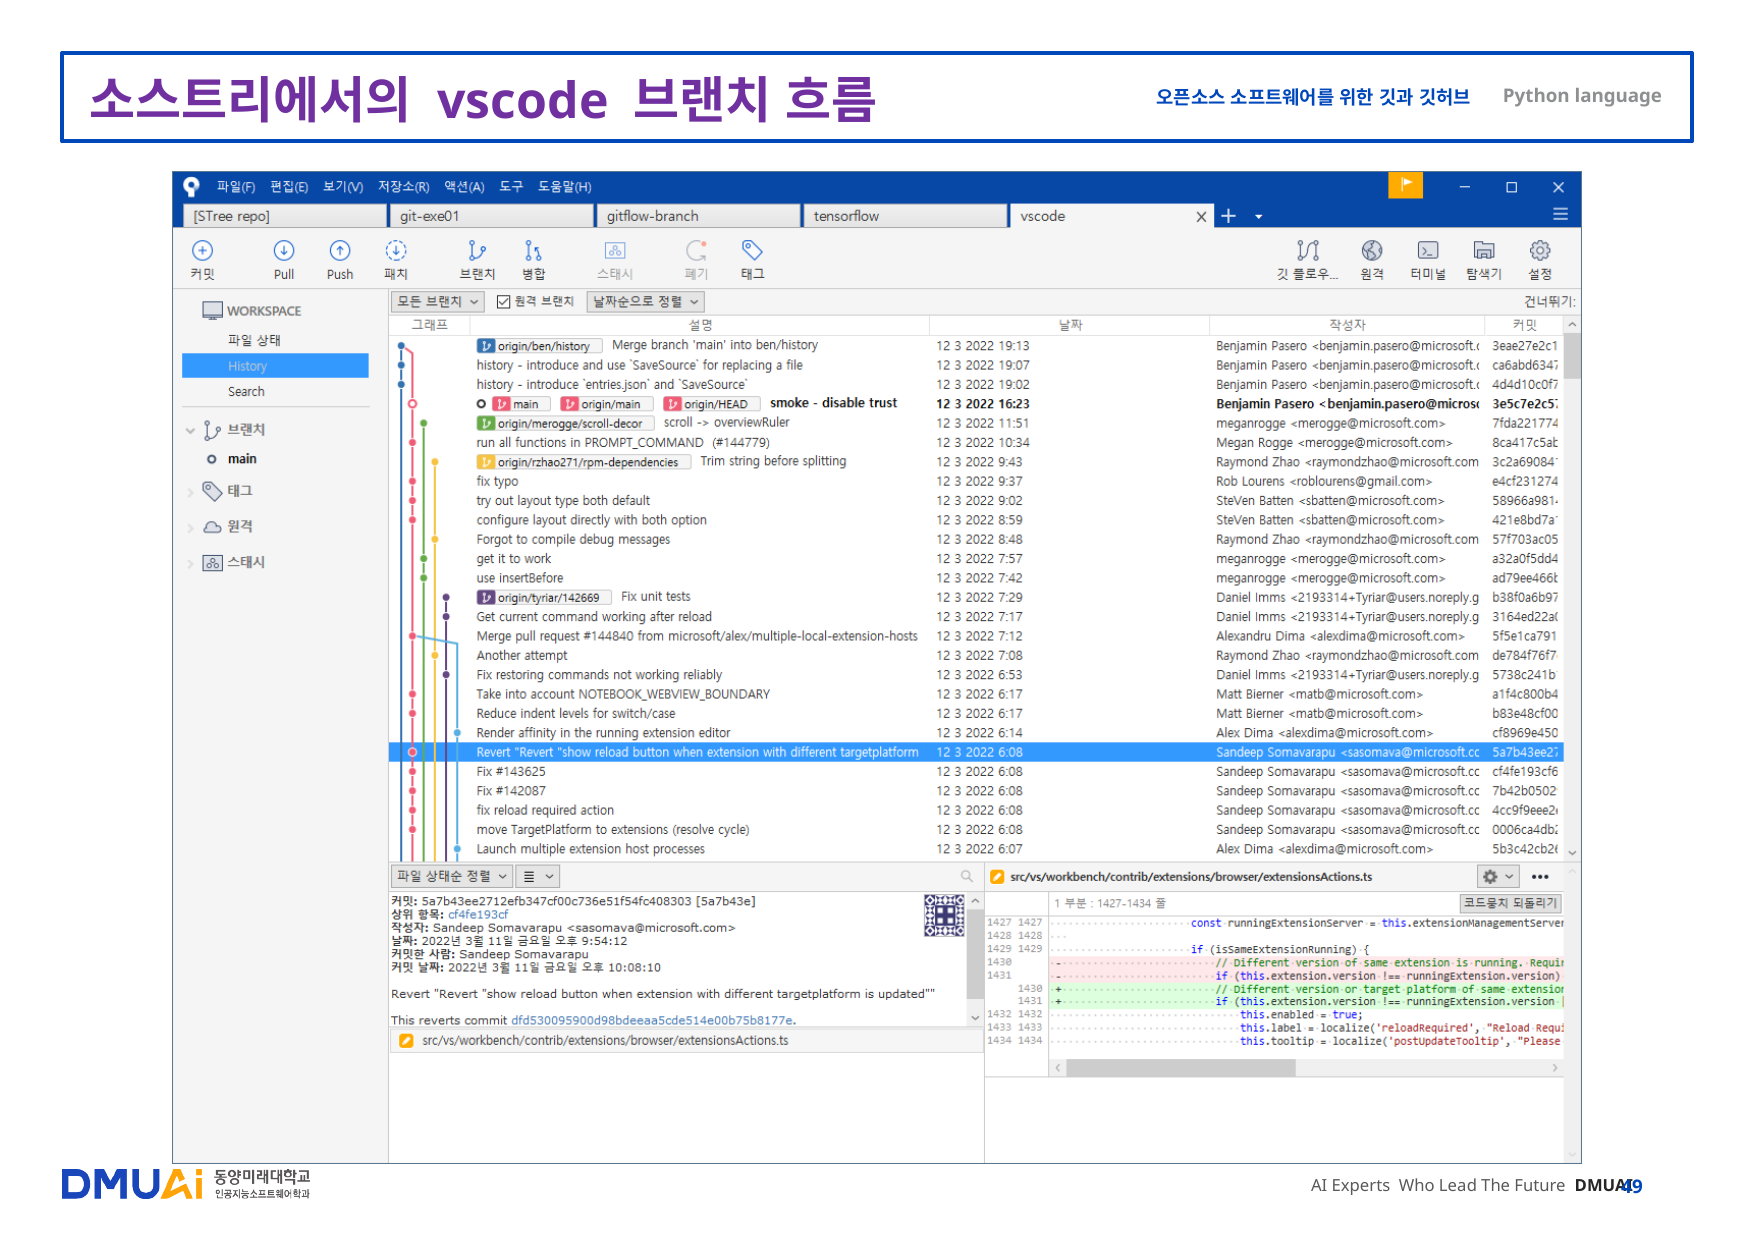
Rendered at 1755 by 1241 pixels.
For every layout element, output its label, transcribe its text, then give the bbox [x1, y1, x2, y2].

picture [62, 1169, 310, 1199]
title 소스트리에서의 vscode 브랜치 흐름 [72, 69, 1055, 128]
picture [172, 170, 1582, 1164]
